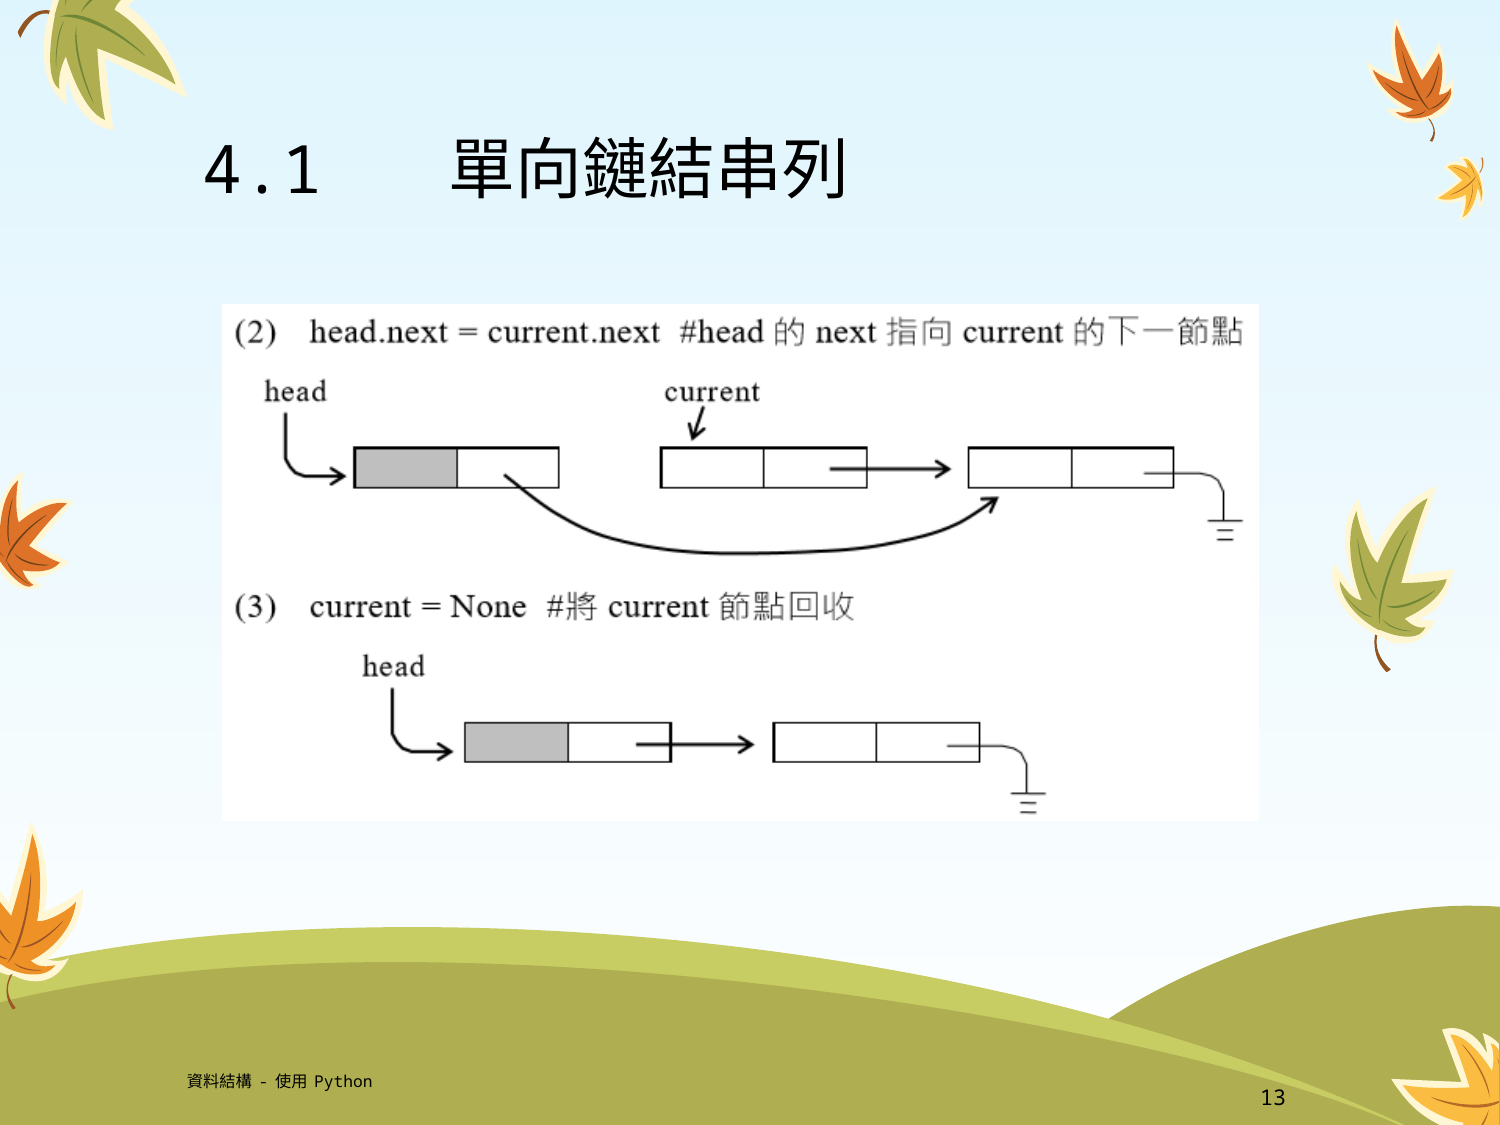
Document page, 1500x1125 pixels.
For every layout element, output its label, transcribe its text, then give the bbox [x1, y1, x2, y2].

slide_number 13 [1222, 1082, 1302, 1122]
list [222, 304, 1259, 821]
title 4.1 單向鏈結串列 [187, 12, 1312, 216]
footer 資料結構-使用Python [171, 1065, 1031, 1105]
